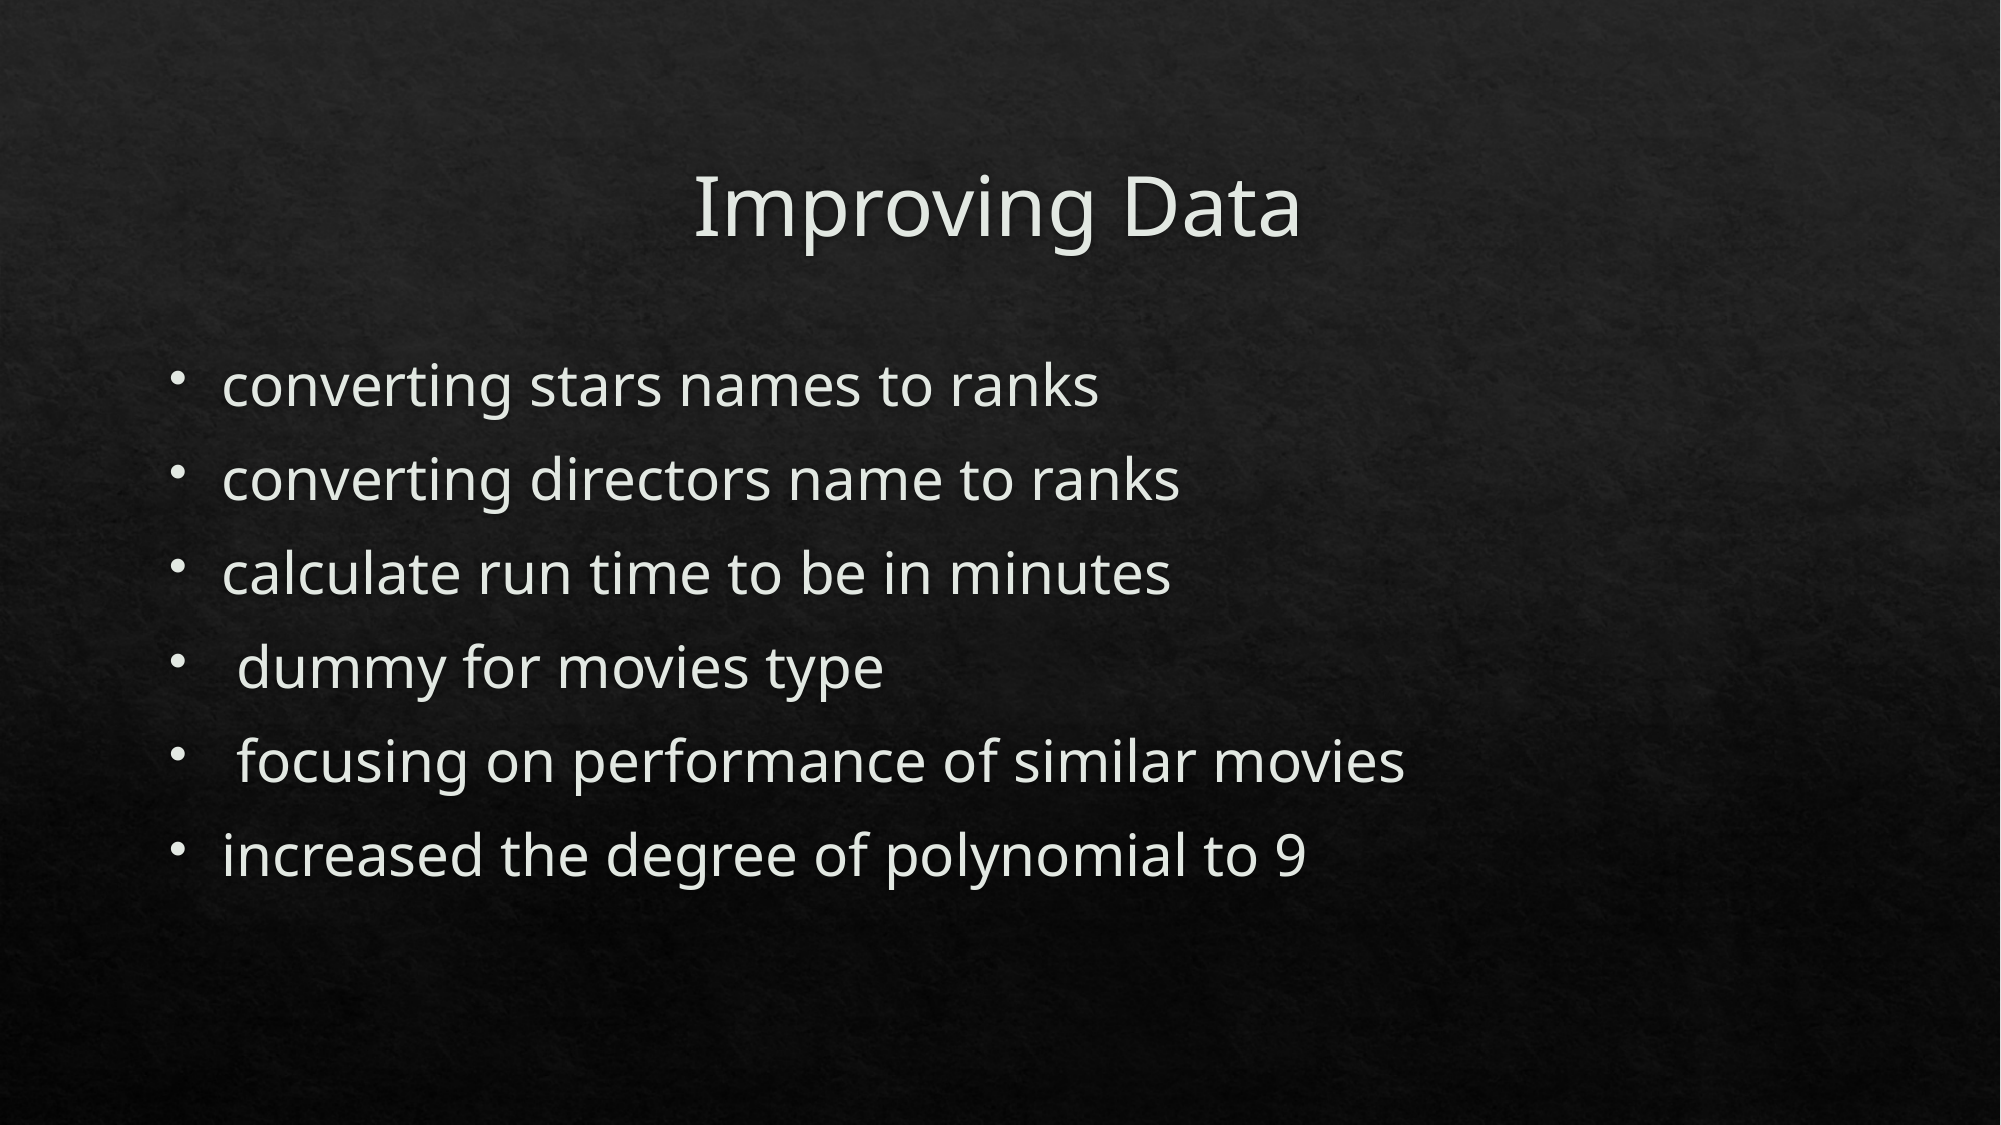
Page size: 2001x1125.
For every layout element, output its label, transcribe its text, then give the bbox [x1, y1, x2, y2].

title Improving Data [149, 99, 1849, 307]
list converting stars names to ranks converting directors name to ranks calculate run time to be in minutes dummy for movies type focusing on performance of similar movies increased the degree of polynomial to 9 [149, 340, 1849, 950]
